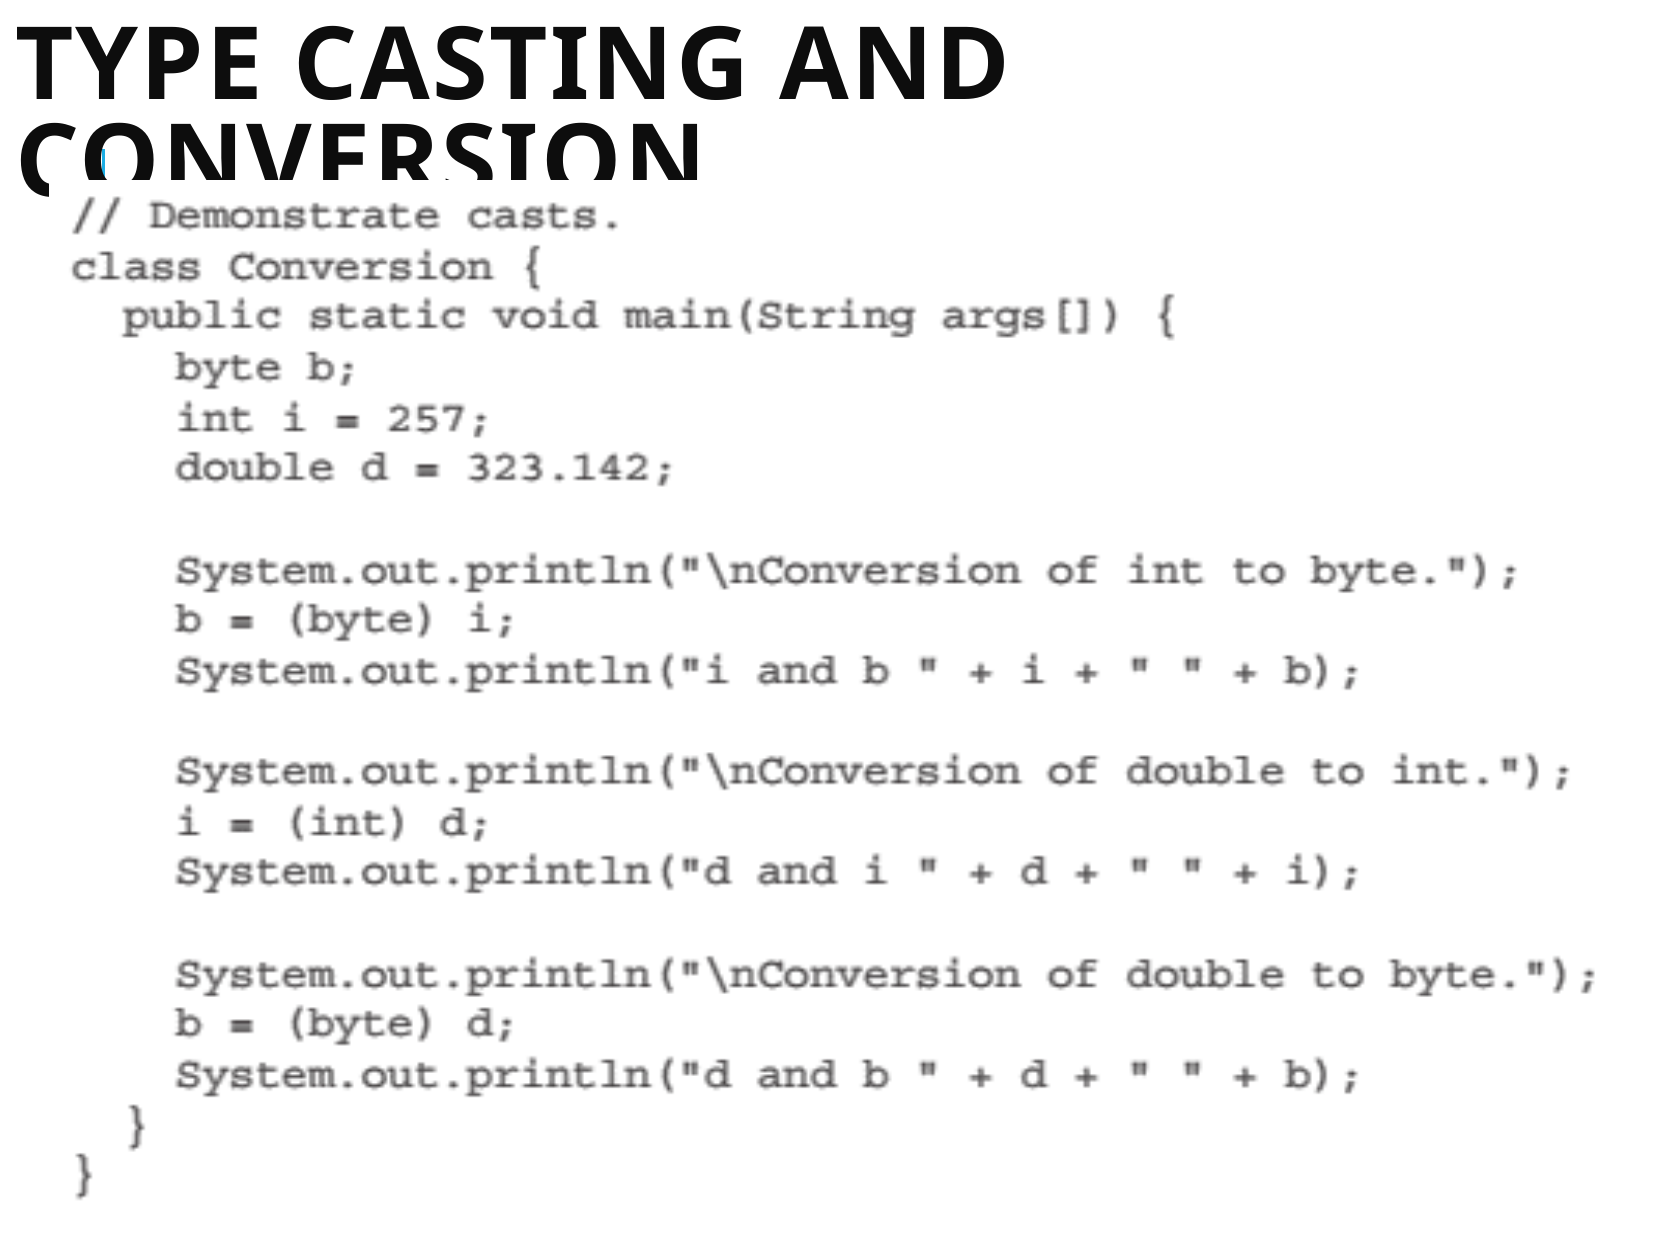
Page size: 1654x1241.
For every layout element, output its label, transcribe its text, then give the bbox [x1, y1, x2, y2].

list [48, 180, 1654, 1241]
title Type Casting and Conversion [0, 0, 1427, 240]
